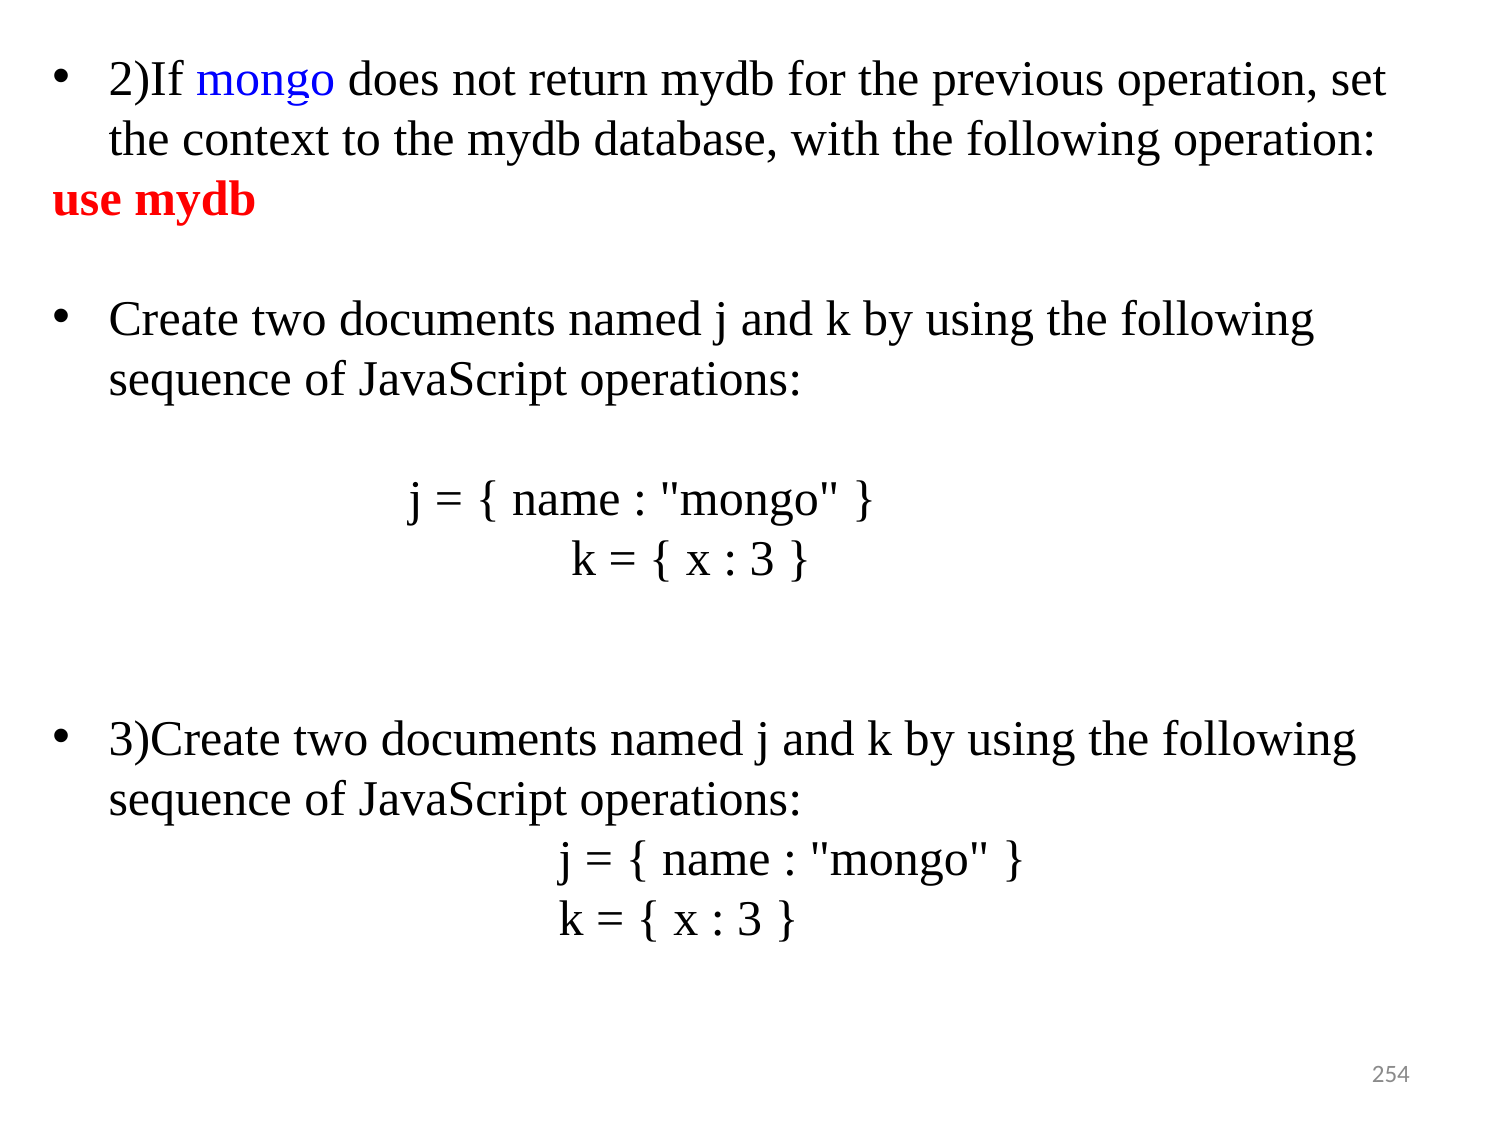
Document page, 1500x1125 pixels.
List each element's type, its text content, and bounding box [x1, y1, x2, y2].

text_box 2)If mongo does not return mydb for the previous operation, set the context to the mydb database, with the following operation: use mydb Create two documents named j and k by using the following sequence of JavaScript operations: j = { name : "mongo" } k = { x : 3 } 3)Create two documents named j and k by using the following sequence of JavaScript operations: j = { name : "mongo" } k = { x : 3 } [37, 37, 1463, 1100]
text_box 254 [1074, 1042, 1425, 1103]
